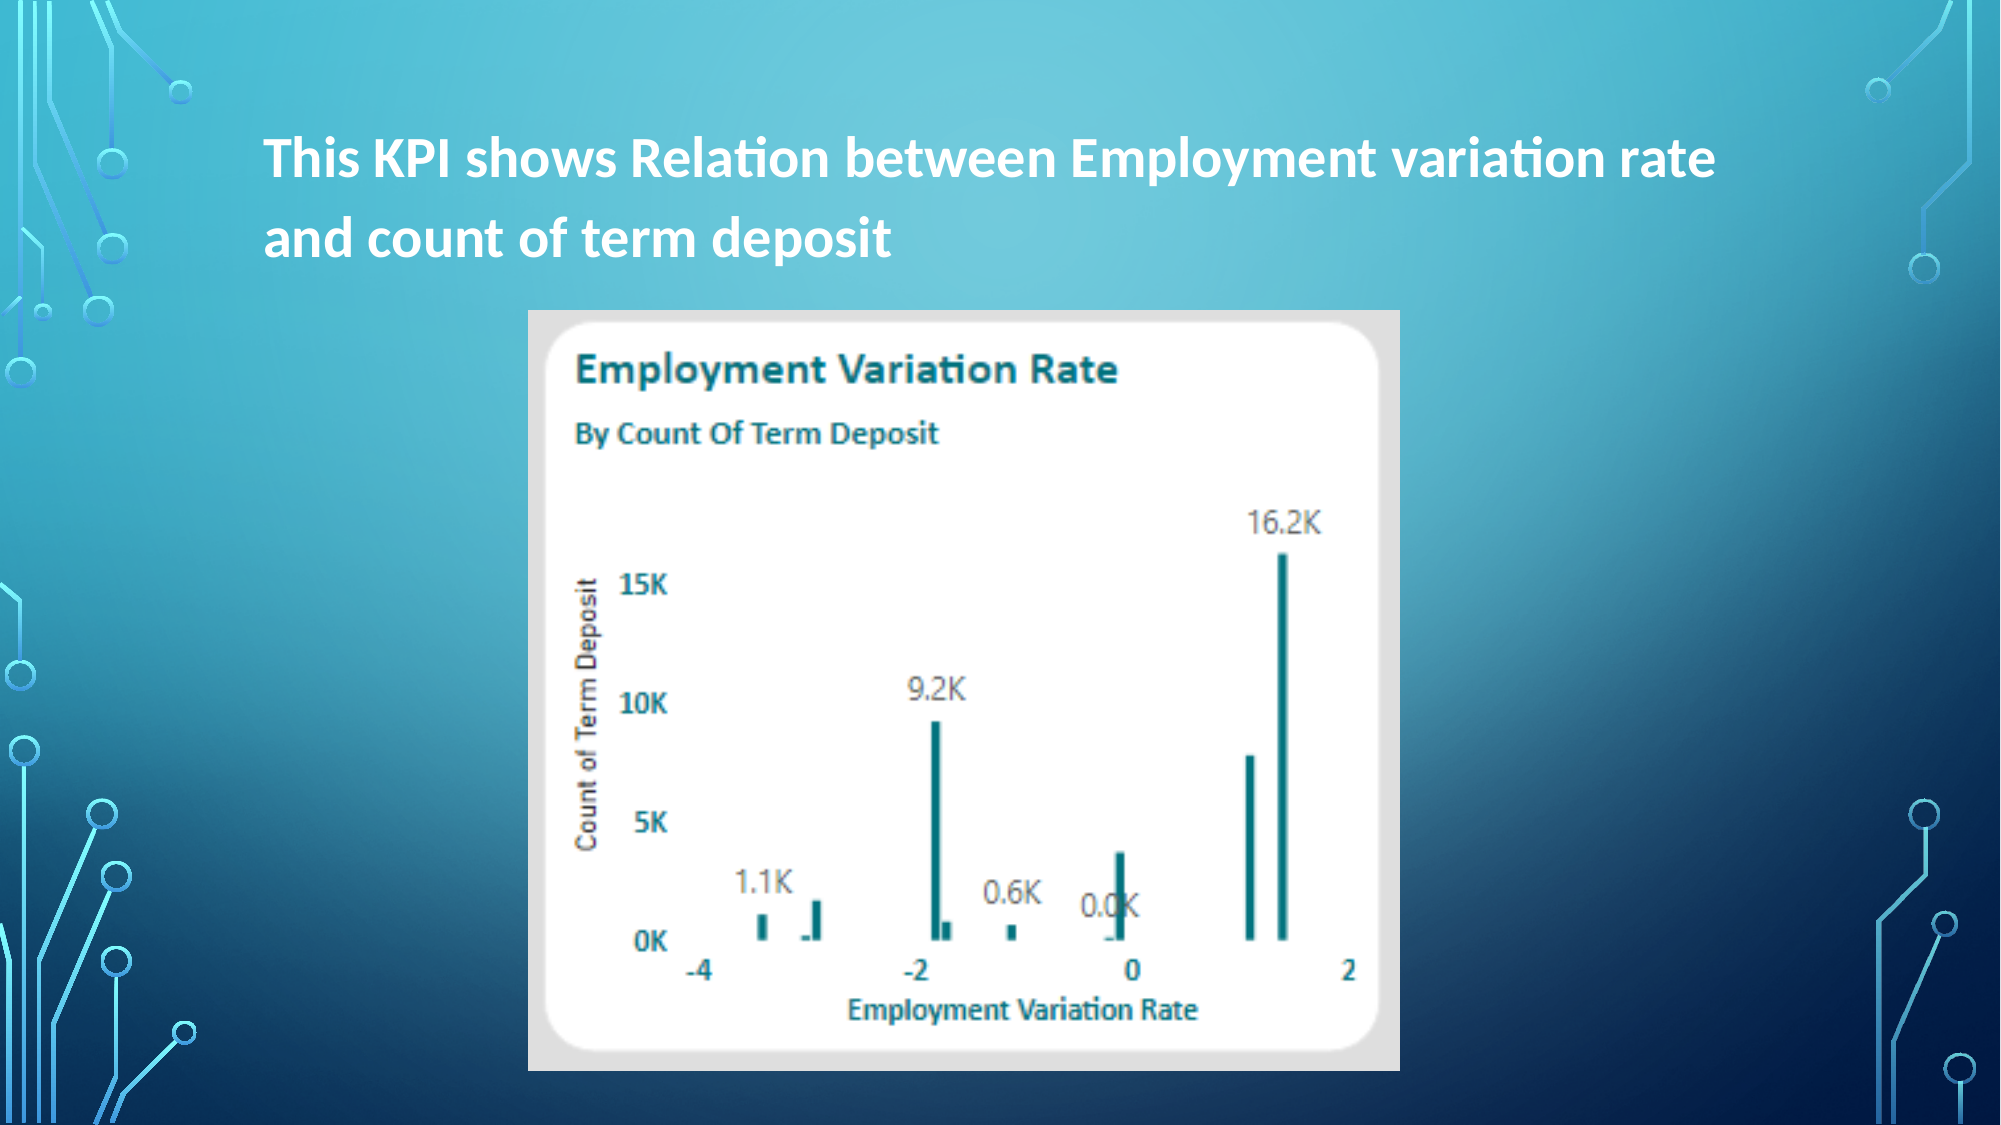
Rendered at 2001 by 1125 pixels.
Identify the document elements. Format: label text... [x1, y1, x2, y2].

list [528, 310, 1400, 1071]
text_box This KPI shows Relation between Employment variation rate and count of term deposit [248, 101, 1786, 277]
